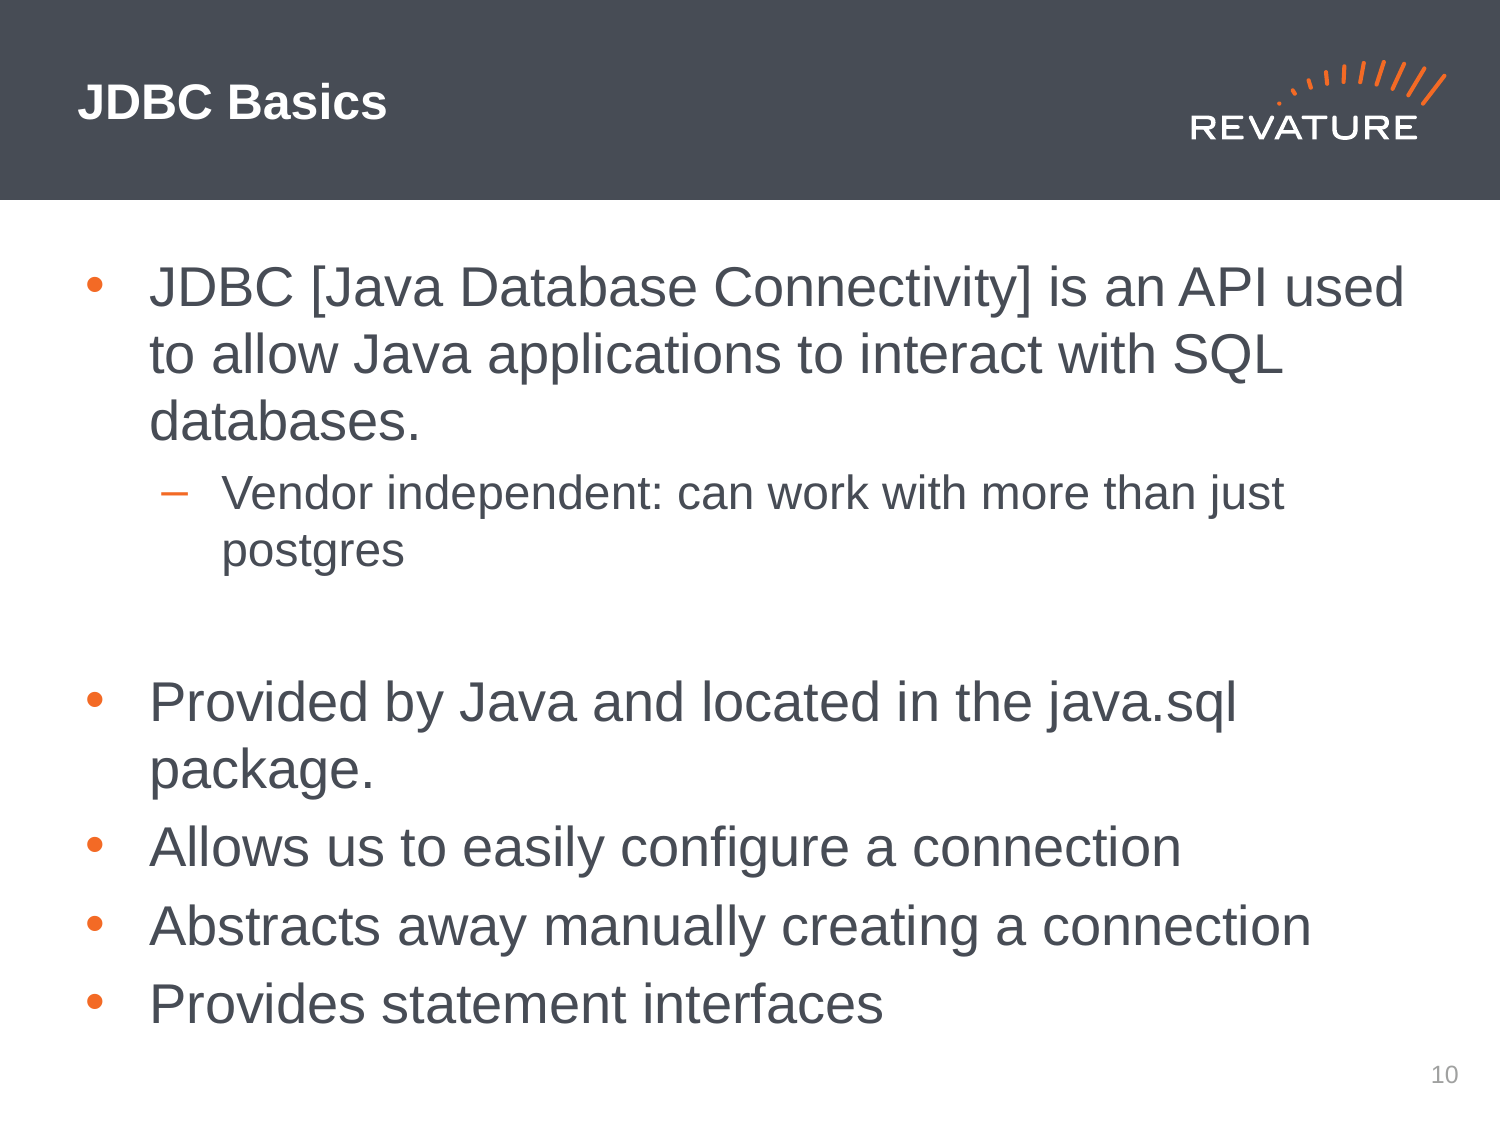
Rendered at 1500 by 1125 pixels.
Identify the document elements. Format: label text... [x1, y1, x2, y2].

title JDBC Basics [62, 0, 1084, 200]
slide_number 9 [1332, 1043, 1474, 1104]
list JDBC [Java Database Connectivity] is an API used to allow Java applications to interact with SQL databases. Vendor independent: can work with more than just postgres Provided by Java and located in the java.sql package. Allows us to easily configure a connection Abstracts away manually creating a connection Provides statement interfaces [62, 243, 1438, 1044]
